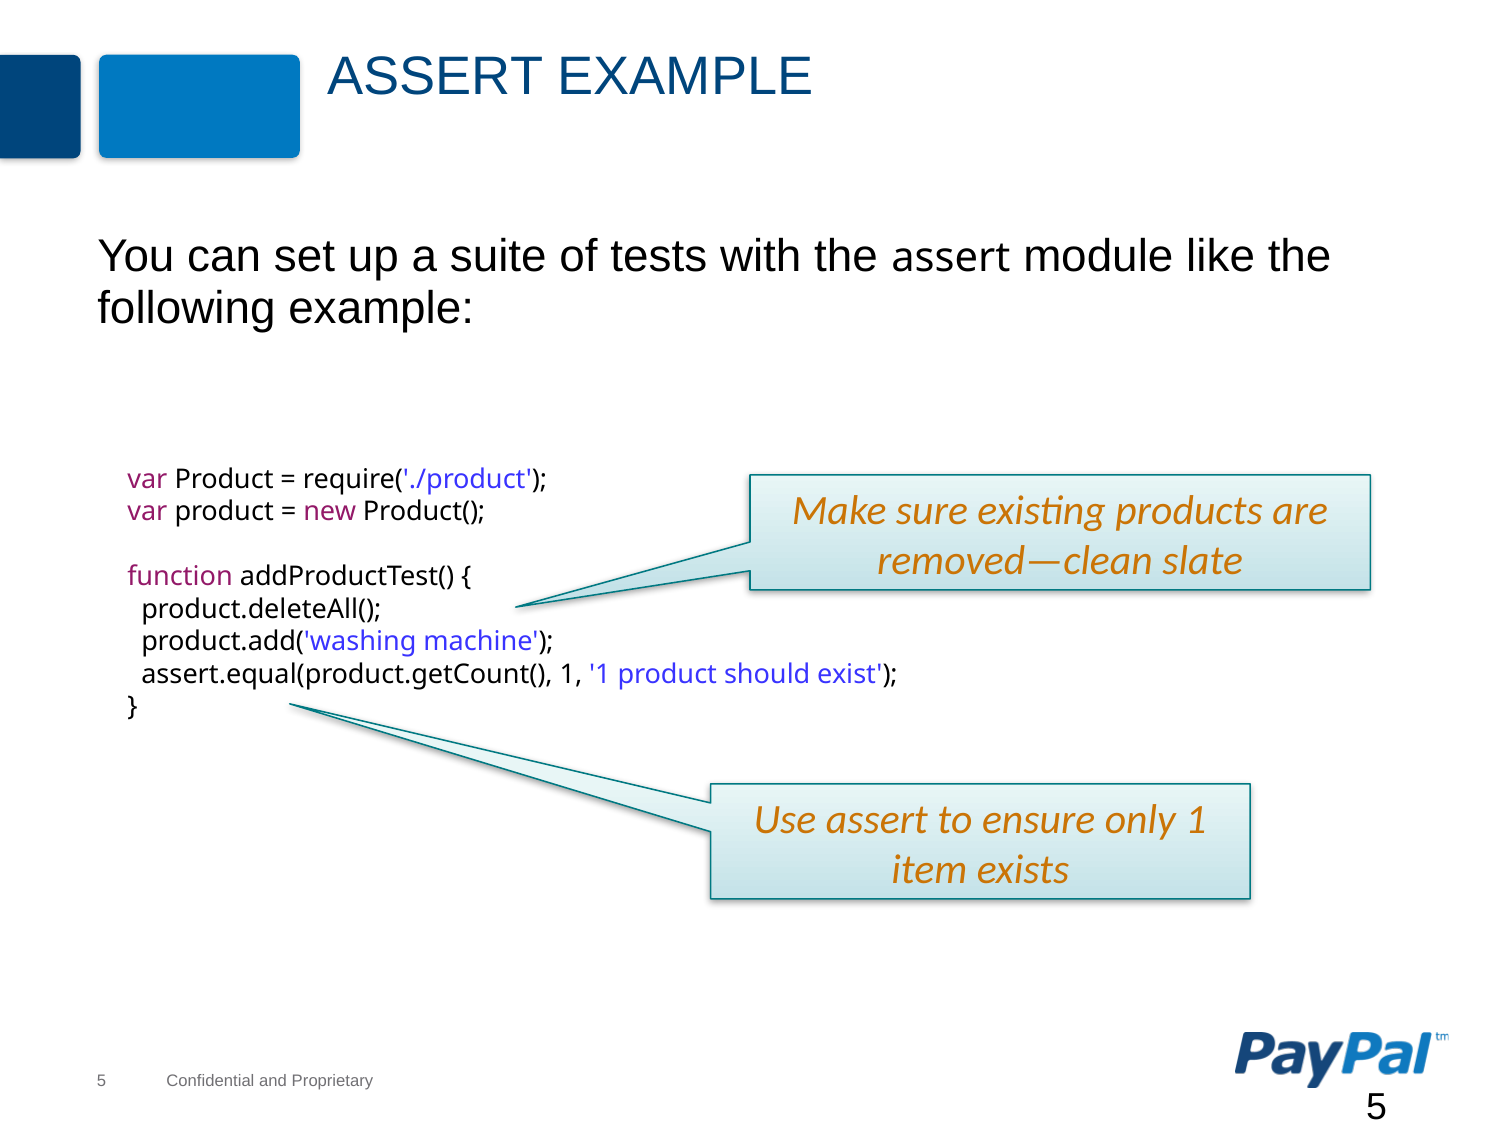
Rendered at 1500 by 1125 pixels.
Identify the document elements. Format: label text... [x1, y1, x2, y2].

picture [1235, 1032, 1449, 1088]
text_box Use assert to ensure only 1 item exists [288, 703, 1251, 900]
list You can set up a suite of tests with the assert module like the following example: [82, 221, 1413, 1013]
title Assert Example [312, 37, 1463, 175]
text_box var Product = require('./product'); var product = new Product(); function addProductTest() { product.deleteAll(); product.add('washing machine'); assert.equal(product.getCount(), 1, '1 product should exist'); } [112, 453, 1263, 729]
slide_number 5 [1351, 1074, 1500, 1125]
text_box Make sure existing products are removed—clean slate [514, 474, 1372, 608]
